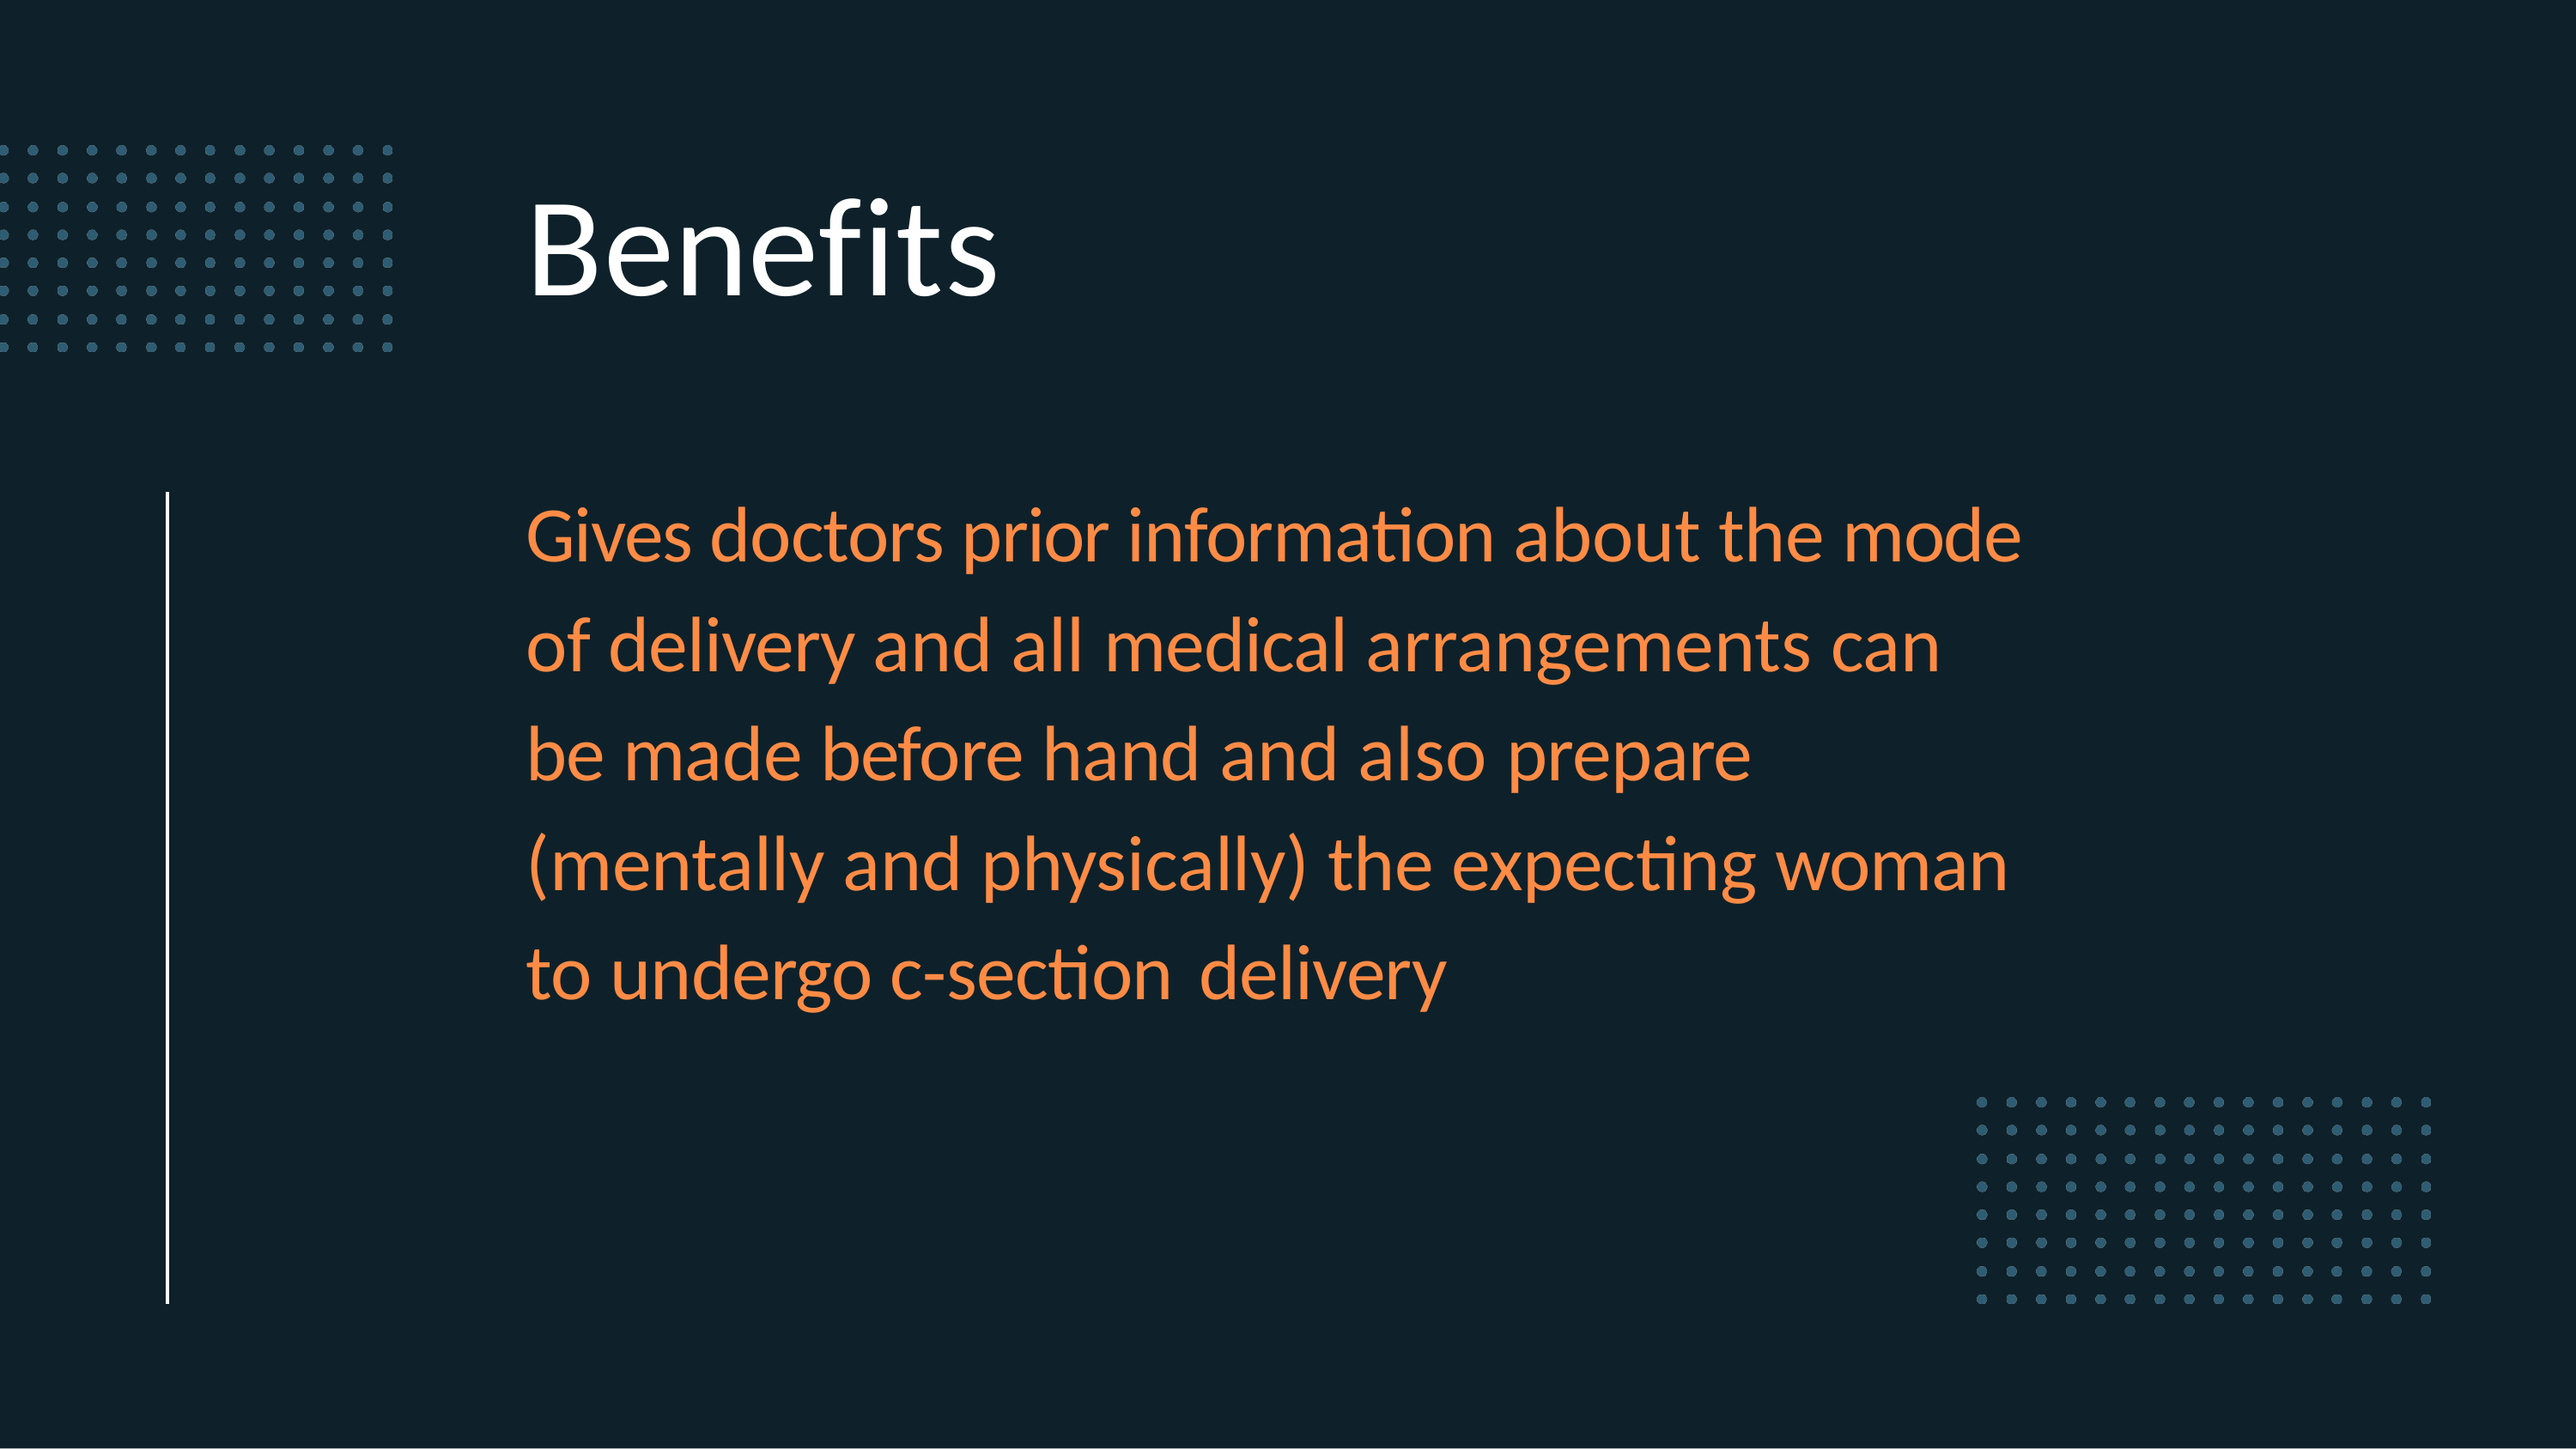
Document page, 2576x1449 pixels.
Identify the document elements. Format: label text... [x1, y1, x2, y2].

picture [1977, 1097, 2431, 1305]
picture [0, 144, 392, 352]
text_box Gives doctors prior information about the mode of delivery and all medical arrangements can be made before hand and also prepare (mentally and physically) the expecting woman to undergo c-section delivery [524, 466, 2044, 1016]
title Benefits [524, 152, 1005, 397]
